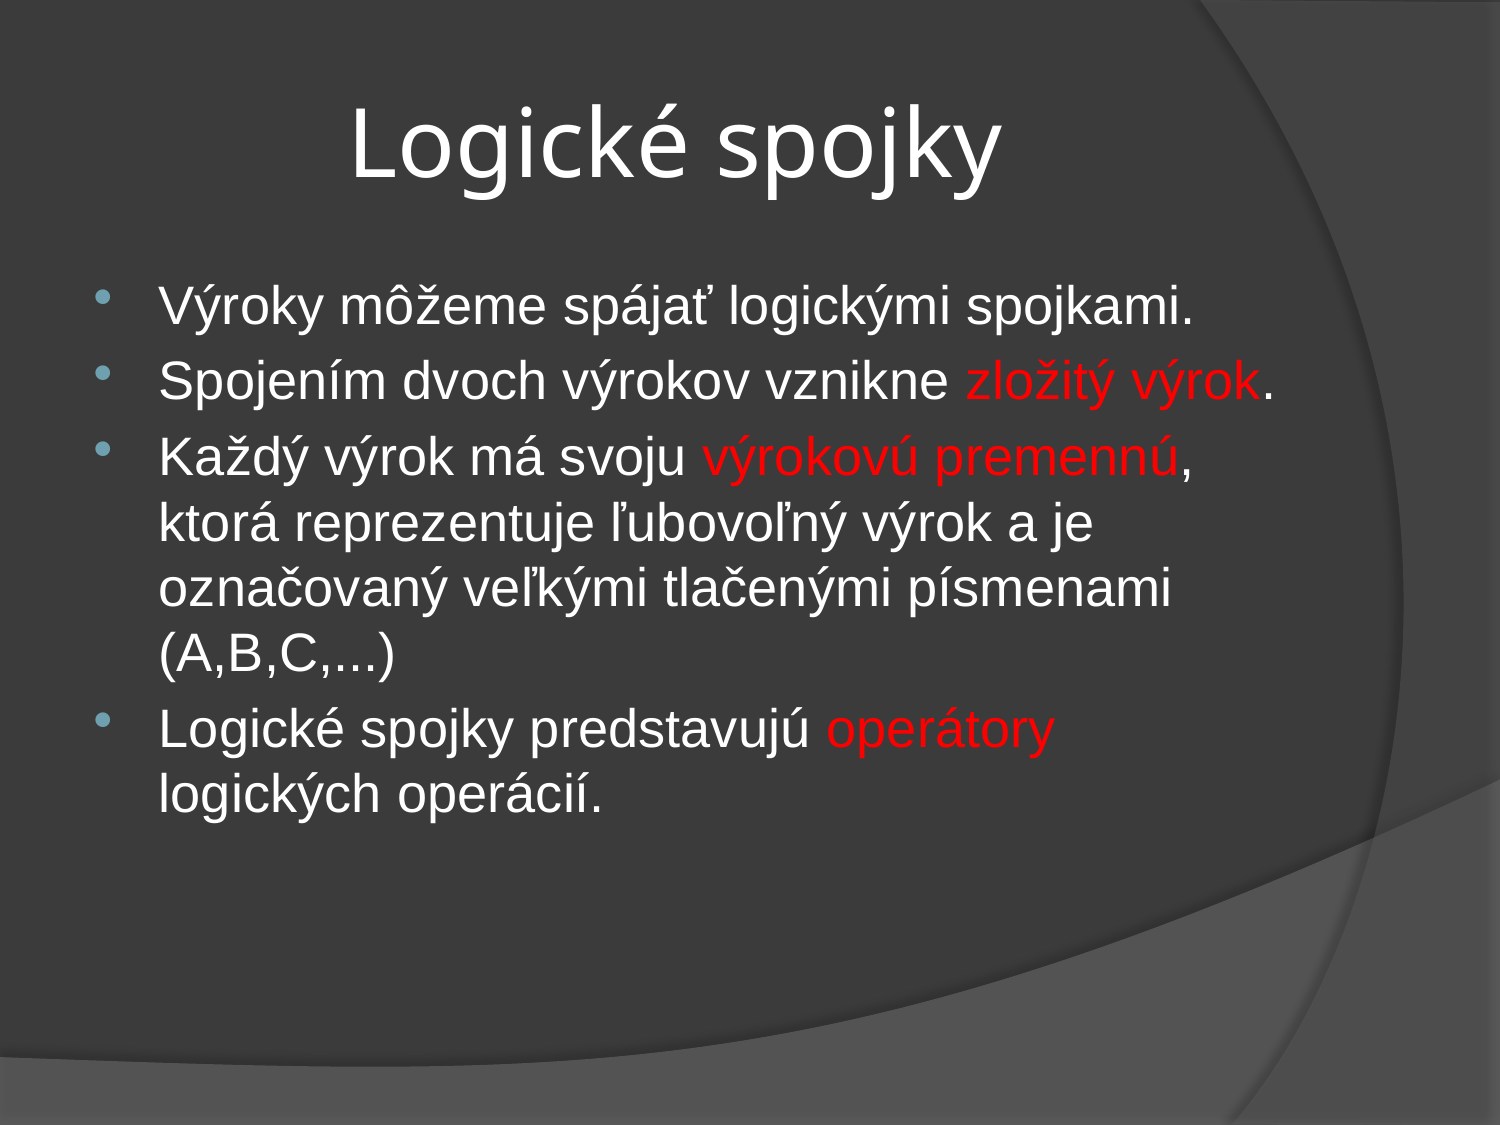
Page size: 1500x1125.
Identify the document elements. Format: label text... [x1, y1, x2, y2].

list Výroky môžeme spájať logickými spojkami. Spojením dvoch výrokov vznikne zložitý výrok. Každý výrok má svoju výrokovú premennú, ktorá reprezentuje ľubovoľný výrok a je označovaný veľkými tlačenými písmenami (A,B,C,...) Logické spojky predstavujú operátory logických operácií. [75, 262, 1300, 1005]
title Logické spojky [75, 45, 1300, 233]
